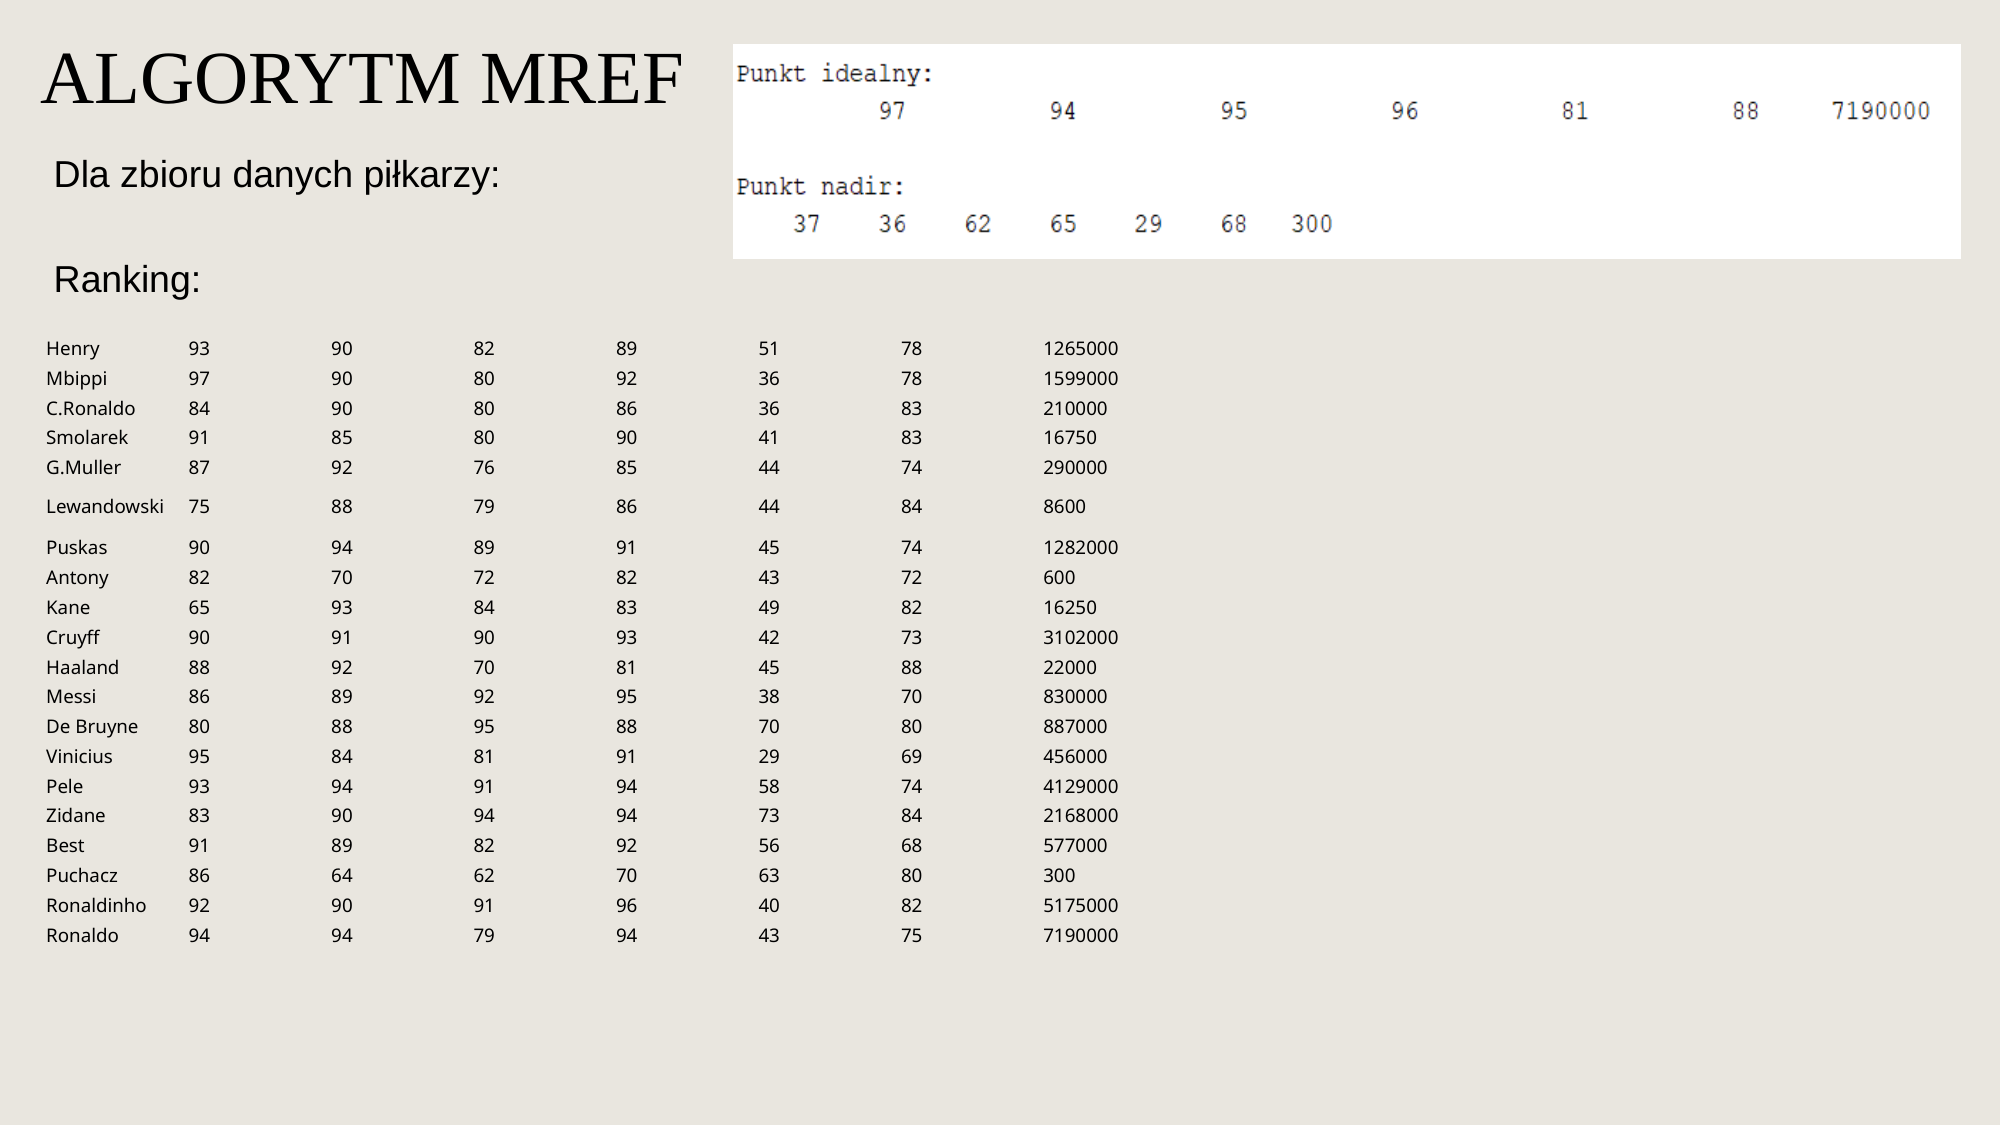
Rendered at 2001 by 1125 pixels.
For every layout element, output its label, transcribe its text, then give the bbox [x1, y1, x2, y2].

table_cell 94 [324, 770, 466, 799]
text_box Dla zbioru danych piłkarzy: [39, 142, 733, 203]
table_cell 91 [466, 889, 609, 918]
table_cell 81 [466, 740, 609, 770]
table_cell 82 [466, 829, 609, 859]
table_cell 86 [609, 392, 751, 421]
table_cell 84 [466, 591, 609, 621]
table_cell 81 [609, 650, 751, 680]
table_cell Messi [39, 680, 182, 710]
table_cell 83 [609, 591, 751, 621]
table_cell G.Muller [39, 451, 182, 481]
table_cell 88 [324, 481, 466, 531]
table_cell Zidane [39, 799, 182, 829]
table_cell Vinicius [39, 740, 182, 770]
table_cell 600 [1036, 561, 1179, 591]
table_cell 92 [609, 829, 751, 859]
table_cell 80 [466, 421, 609, 451]
table_cell 22000 [1036, 650, 1179, 680]
table_header 1265000 [1036, 332, 1179, 362]
table_cell 80 [466, 392, 609, 421]
table_cell 72 [466, 561, 609, 591]
table_cell 577000 [1036, 829, 1179, 859]
table_cell 85 [324, 421, 466, 451]
table_cell 92 [466, 680, 609, 710]
table_cell 95 [182, 740, 324, 770]
table_header 90 [324, 332, 466, 362]
table_cell 29 [751, 740, 894, 770]
text_box ALGORYTM MREF [25, 20, 1179, 126]
table_cell 82 [182, 561, 324, 591]
table_cell 63 [751, 859, 894, 889]
table_cell 44 [751, 451, 894, 481]
table_cell 94 [609, 918, 751, 948]
table_cell 36 [751, 392, 894, 421]
table_cell 73 [751, 799, 894, 829]
table_header 82 [466, 332, 609, 362]
table_cell 94 [324, 531, 466, 561]
table_cell 1282000 [1036, 531, 1179, 561]
table_cell 83 [182, 799, 324, 829]
table_cell 94 [466, 799, 609, 829]
table_cell 45 [751, 650, 894, 680]
table_cell 91 [182, 421, 324, 451]
table_cell 95 [609, 680, 751, 710]
table_cell Haaland [39, 650, 182, 680]
table_cell Ronaldinho [39, 889, 182, 918]
table_cell 79 [466, 918, 609, 948]
table_cell 3102000 [1036, 621, 1179, 650]
table_cell 44 [751, 481, 894, 531]
table_cell 41 [751, 421, 894, 451]
text_box Ranking: [39, 247, 1239, 308]
table_cell 88 [182, 650, 324, 680]
table_cell 65 [182, 591, 324, 621]
table_cell 76 [466, 451, 609, 481]
table_cell 82 [894, 591, 1036, 621]
table_cell 7190000 [1036, 918, 1179, 948]
table_cell 58 [751, 770, 894, 799]
table_cell 90 [182, 531, 324, 561]
table_cell 92 [324, 451, 466, 481]
table_cell 8600 [1036, 481, 1179, 531]
table_cell 91 [609, 740, 751, 770]
table_cell 4129000 [1036, 770, 1179, 799]
table_cell 43 [751, 561, 894, 591]
table_cell Ronaldo [39, 918, 182, 948]
table_cell 70 [609, 859, 751, 889]
table_cell 94 [324, 918, 466, 948]
table_cell De Bruyne [39, 710, 182, 740]
table_cell 45 [751, 531, 894, 561]
table_cell 88 [894, 650, 1036, 680]
table_cell 38 [751, 680, 894, 710]
table_cell 68 [894, 829, 1036, 859]
table_cell 56 [751, 829, 894, 859]
table_cell 82 [609, 561, 751, 591]
table_cell 290000 [1036, 451, 1179, 481]
table_cell 75 [182, 481, 324, 531]
table_cell 830000 [1036, 680, 1179, 710]
table_cell 70 [324, 561, 466, 591]
table_cell 70 [466, 650, 609, 680]
table_cell 83 [894, 421, 1036, 451]
table_cell 62 [466, 859, 609, 889]
table_cell 64 [324, 859, 466, 889]
table_cell 84 [324, 740, 466, 770]
table_cell 84 [894, 481, 1036, 531]
table_cell 86 [609, 481, 751, 531]
table_cell 97 [182, 362, 324, 392]
table_cell 94 [182, 918, 324, 948]
table_cell Antony [39, 561, 182, 591]
table_cell 90 [324, 799, 466, 829]
table_cell 86 [182, 859, 324, 889]
table_cell 73 [894, 621, 1036, 650]
table_cell 92 [609, 362, 751, 392]
table_cell 95 [466, 710, 609, 740]
table_header Henry [39, 332, 182, 362]
table_cell 78 [894, 362, 1036, 392]
table_cell 93 [182, 770, 324, 799]
table_cell 456000 [1036, 740, 1179, 770]
table_header 89 [609, 332, 751, 362]
table_cell 91 [609, 531, 751, 561]
table_cell 84 [182, 392, 324, 421]
table_cell 90 [182, 621, 324, 650]
table_header 93 [182, 332, 324, 362]
table_cell 90 [324, 362, 466, 392]
table_cell 90 [324, 889, 466, 918]
table_cell Lewandowski [39, 481, 182, 531]
table_cell 90 [609, 421, 751, 451]
table_cell 300 [1036, 859, 1179, 889]
table_cell 210000 [1036, 392, 1179, 421]
table_cell C.Ronaldo [39, 392, 182, 421]
table_cell 16250 [1036, 591, 1179, 621]
table_cell 5175000 [1036, 889, 1179, 918]
table_cell Cruyff [39, 621, 182, 650]
table_cell Smolarek [39, 421, 182, 451]
table_cell 86 [182, 680, 324, 710]
table_cell 93 [324, 591, 466, 621]
table_cell 84 [894, 799, 1036, 829]
picture [733, 44, 1961, 259]
table_cell 43 [751, 918, 894, 948]
table_cell 80 [894, 710, 1036, 740]
table_cell 72 [894, 561, 1036, 591]
table_cell 42 [751, 621, 894, 650]
table_cell Pele [39, 770, 182, 799]
table_cell 80 [182, 710, 324, 740]
table_cell 36 [751, 362, 894, 392]
table_cell 79 [466, 481, 609, 531]
table_cell 96 [609, 889, 751, 918]
table_cell 80 [466, 362, 609, 392]
table_cell Puchacz [39, 859, 182, 889]
table_cell 74 [894, 451, 1036, 481]
table_cell 49 [751, 591, 894, 621]
table_cell 74 [894, 531, 1036, 561]
table_cell 70 [751, 710, 894, 740]
table_cell 94 [609, 799, 751, 829]
table_cell 91 [182, 829, 324, 859]
table_cell 94 [609, 770, 751, 799]
table_cell 75 [894, 918, 1036, 948]
table_cell Kane [39, 591, 182, 621]
table_cell Mbippi [39, 362, 182, 392]
table_header 51 [751, 332, 894, 362]
table_cell 91 [466, 770, 609, 799]
table_cell 87 [182, 451, 324, 481]
table_cell 91 [324, 621, 466, 650]
table_cell Puskas [39, 531, 182, 561]
table_cell 16750 [1036, 421, 1179, 451]
table_cell 85 [609, 451, 751, 481]
table_cell 88 [324, 710, 466, 740]
table_cell 887000 [1036, 710, 1179, 740]
table_cell 74 [894, 770, 1036, 799]
table_cell 69 [894, 740, 1036, 770]
table_cell 82 [894, 889, 1036, 918]
table_cell 89 [324, 829, 466, 859]
table_cell 40 [751, 889, 894, 918]
table_cell 2168000 [1036, 799, 1179, 829]
table_cell 89 [324, 680, 466, 710]
table_cell 1599000 [1036, 362, 1179, 392]
table_cell 70 [894, 680, 1036, 710]
table_cell 88 [609, 710, 751, 740]
table_cell 90 [324, 392, 466, 421]
table_cell 83 [894, 392, 1036, 421]
table_cell Best [39, 829, 182, 859]
table_cell 89 [466, 531, 609, 561]
table_cell 90 [466, 621, 609, 650]
table_cell 80 [894, 859, 1036, 889]
table_cell 93 [609, 621, 751, 650]
table_cell 92 [182, 889, 324, 918]
table_cell 92 [324, 650, 466, 680]
table_header 78 [894, 332, 1036, 362]
